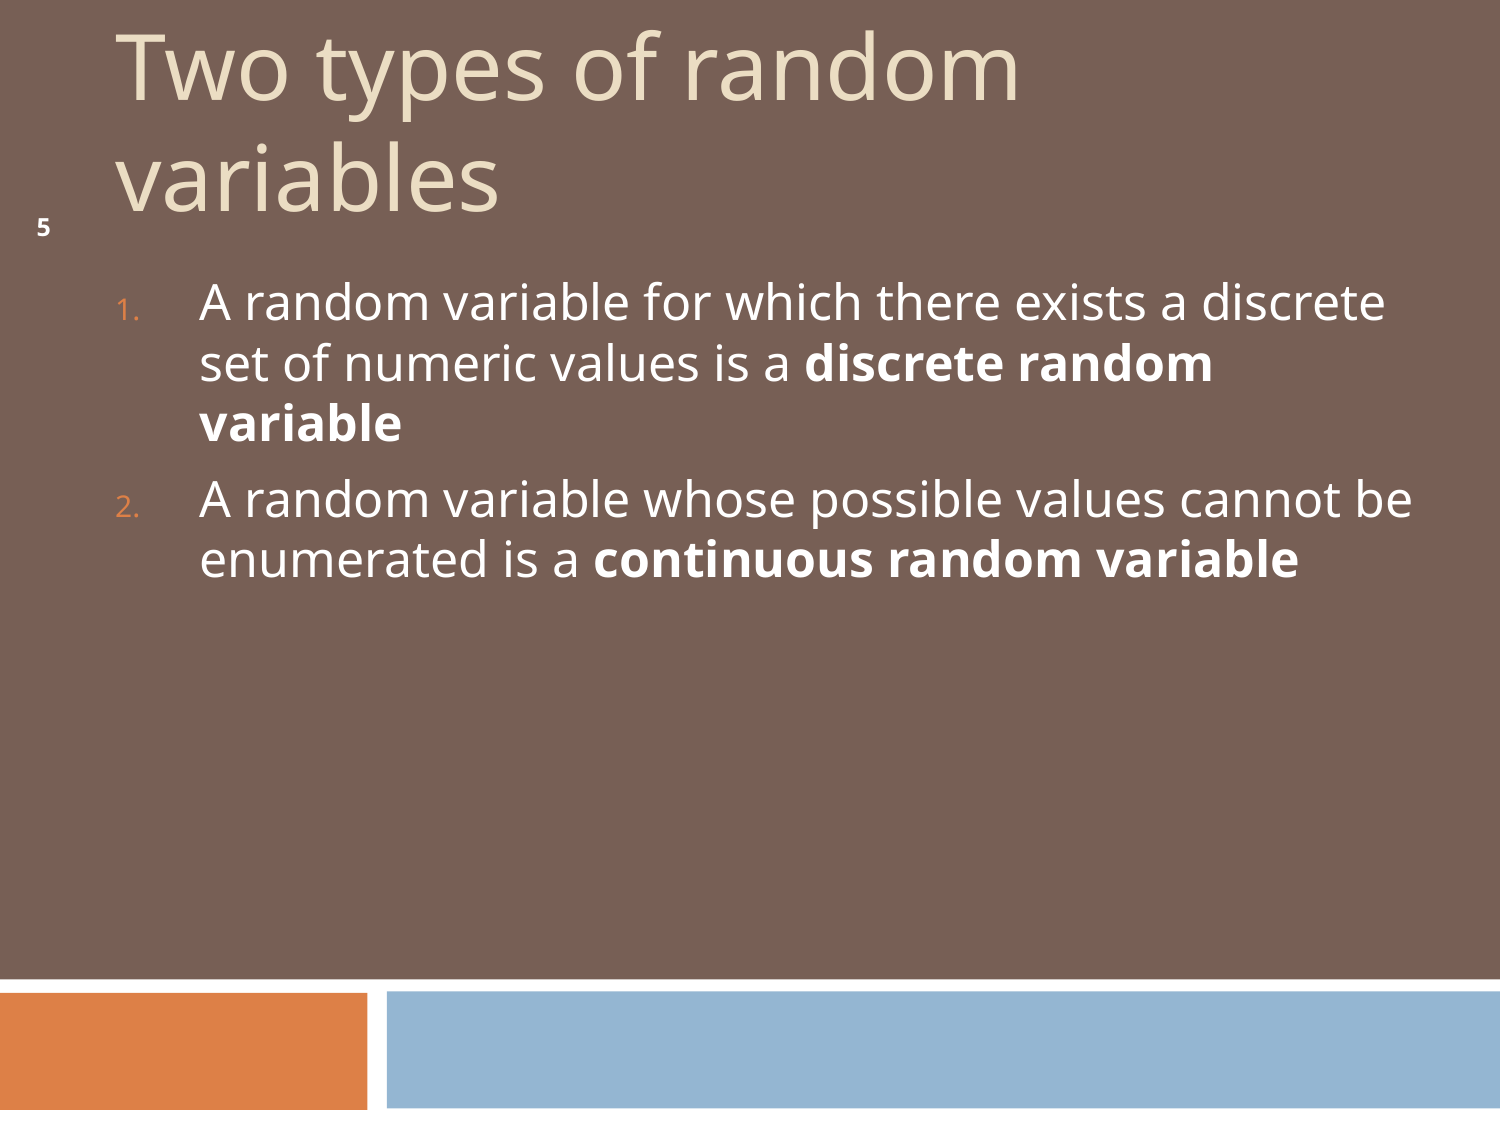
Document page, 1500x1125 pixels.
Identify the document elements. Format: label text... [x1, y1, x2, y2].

title Two types of random variables [100, 37, 1439, 201]
slide_number 5 [0, 208, 88, 249]
list A random variable for which there exists a discrete set of numeric values is a discrete random variable A random variable whose possible values cannot be enumerated is a continuous random variable [100, 262, 1439, 1001]
